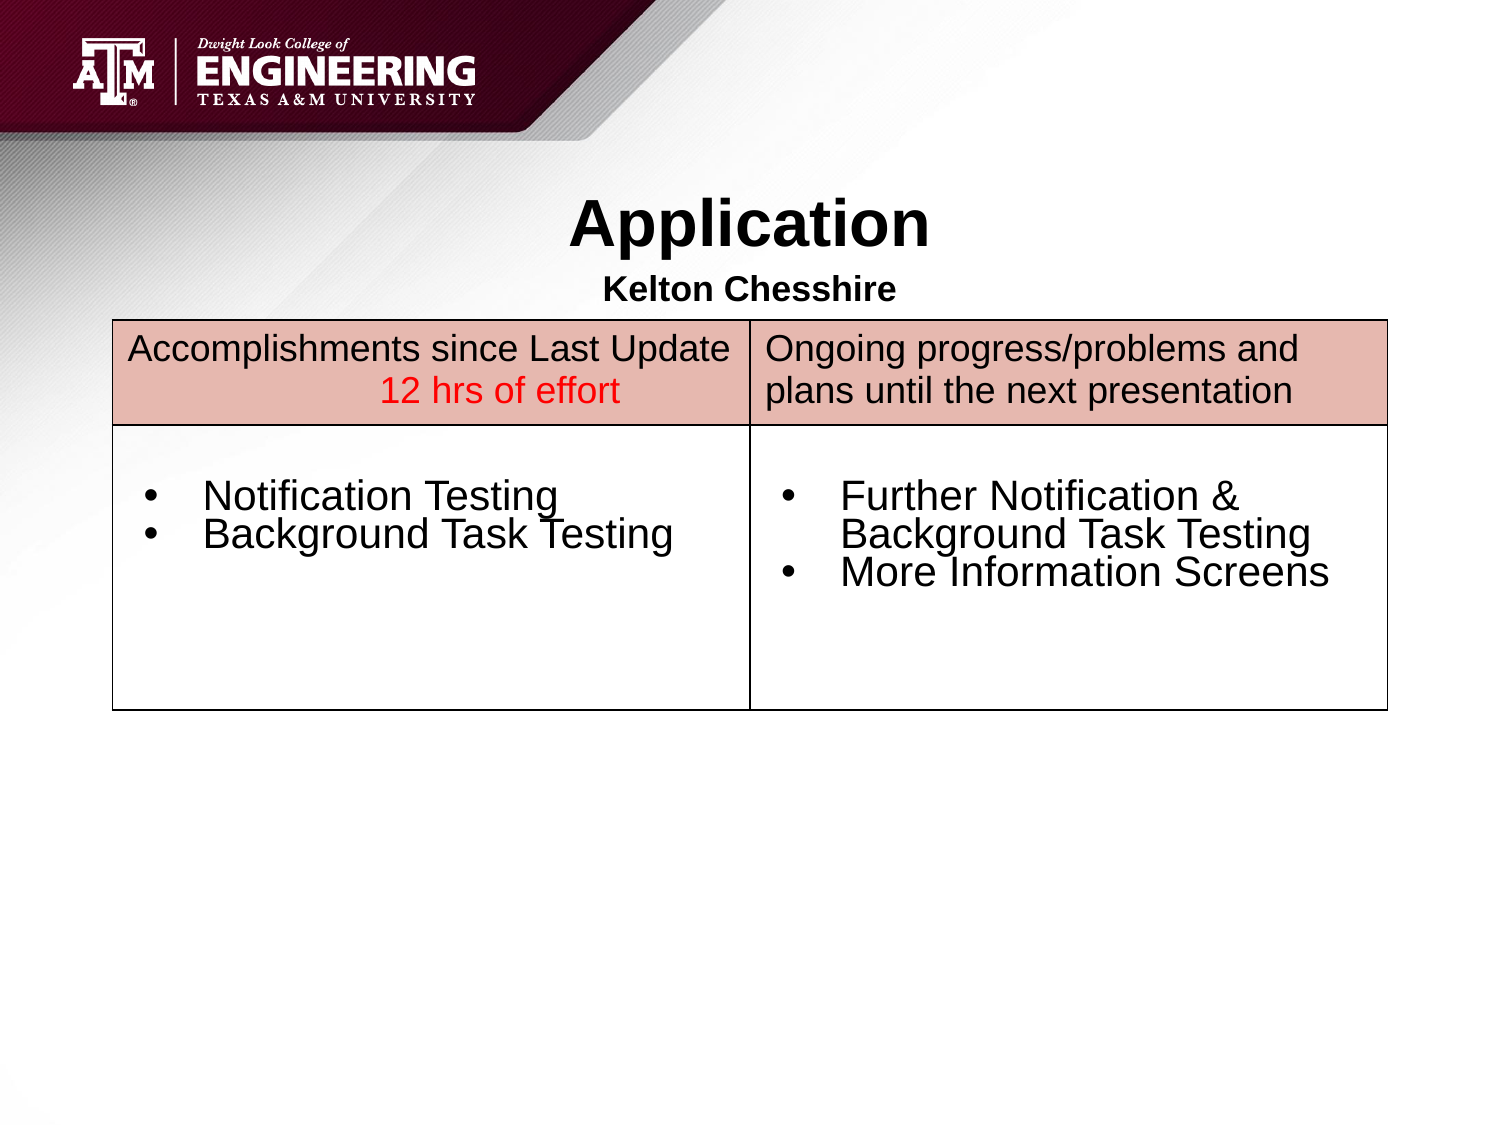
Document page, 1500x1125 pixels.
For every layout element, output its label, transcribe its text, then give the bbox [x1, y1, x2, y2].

table_header Accomplishments since Last Update 12 hrs of effort [113, 321, 749, 424]
picture [0, 0, 1500, 1125]
table_cell Further Notification & Background Task Testing More Information Screens [751, 426, 1387, 709]
title Application Kelton Chesshire [75, 172, 1425, 304]
table_cell Notification Testing Background Task Testing [113, 426, 749, 709]
table_header Ongoing progress/problems and plans until the next presentation [751, 321, 1387, 424]
